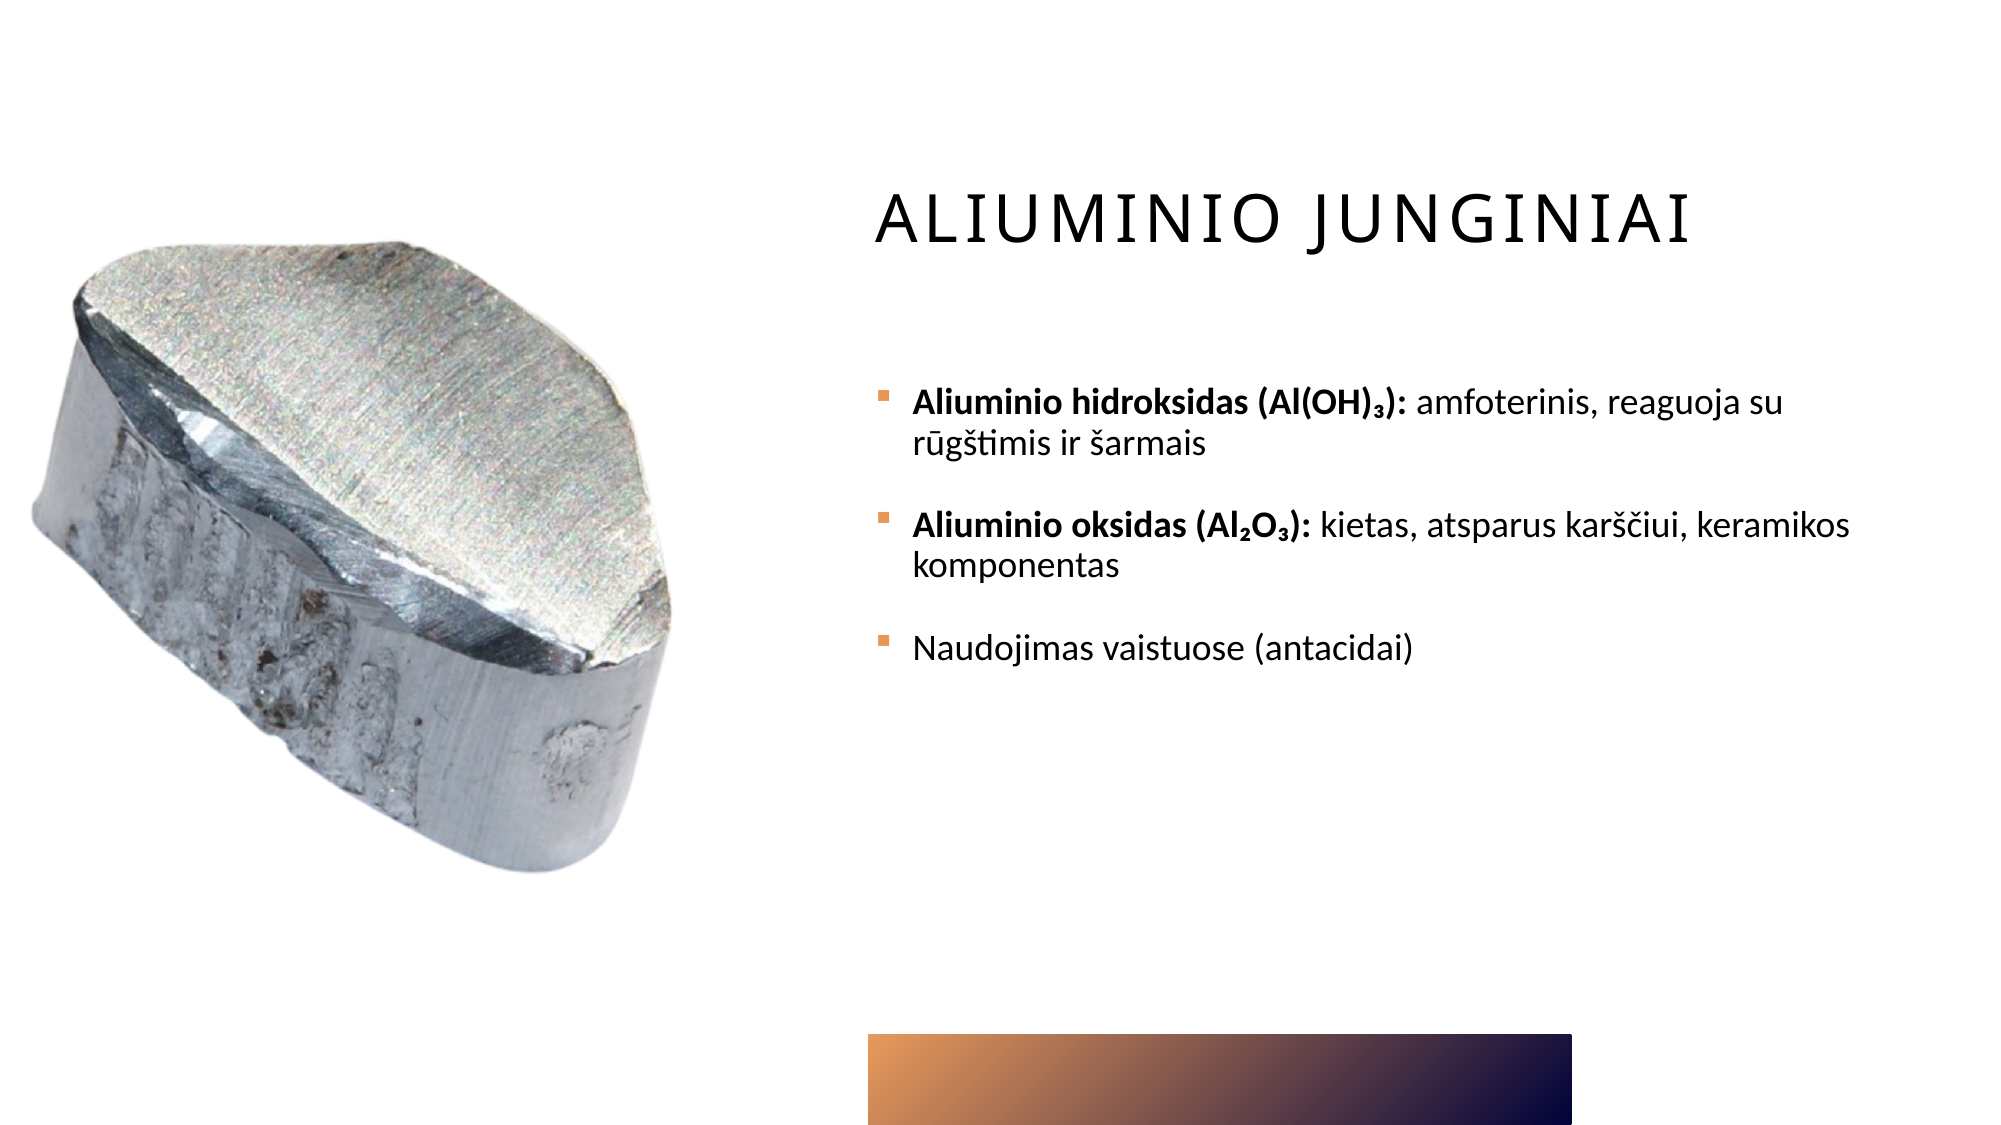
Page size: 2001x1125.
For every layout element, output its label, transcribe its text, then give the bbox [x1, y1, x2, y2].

list Aliuminio hidroksidas (Al(OH)₃): amfoterinis, reaguoja su rūgštimis ir šarmais Aliuminio oksidas (Al₂O₃): kietas, atsparus karščiui, keramikos komponentas Naudojimas vaistuose (antacidai) [859, 375, 1884, 945]
picture [0, 210, 704, 915]
title Aliuminio junginiai [859, 76, 1884, 357]
